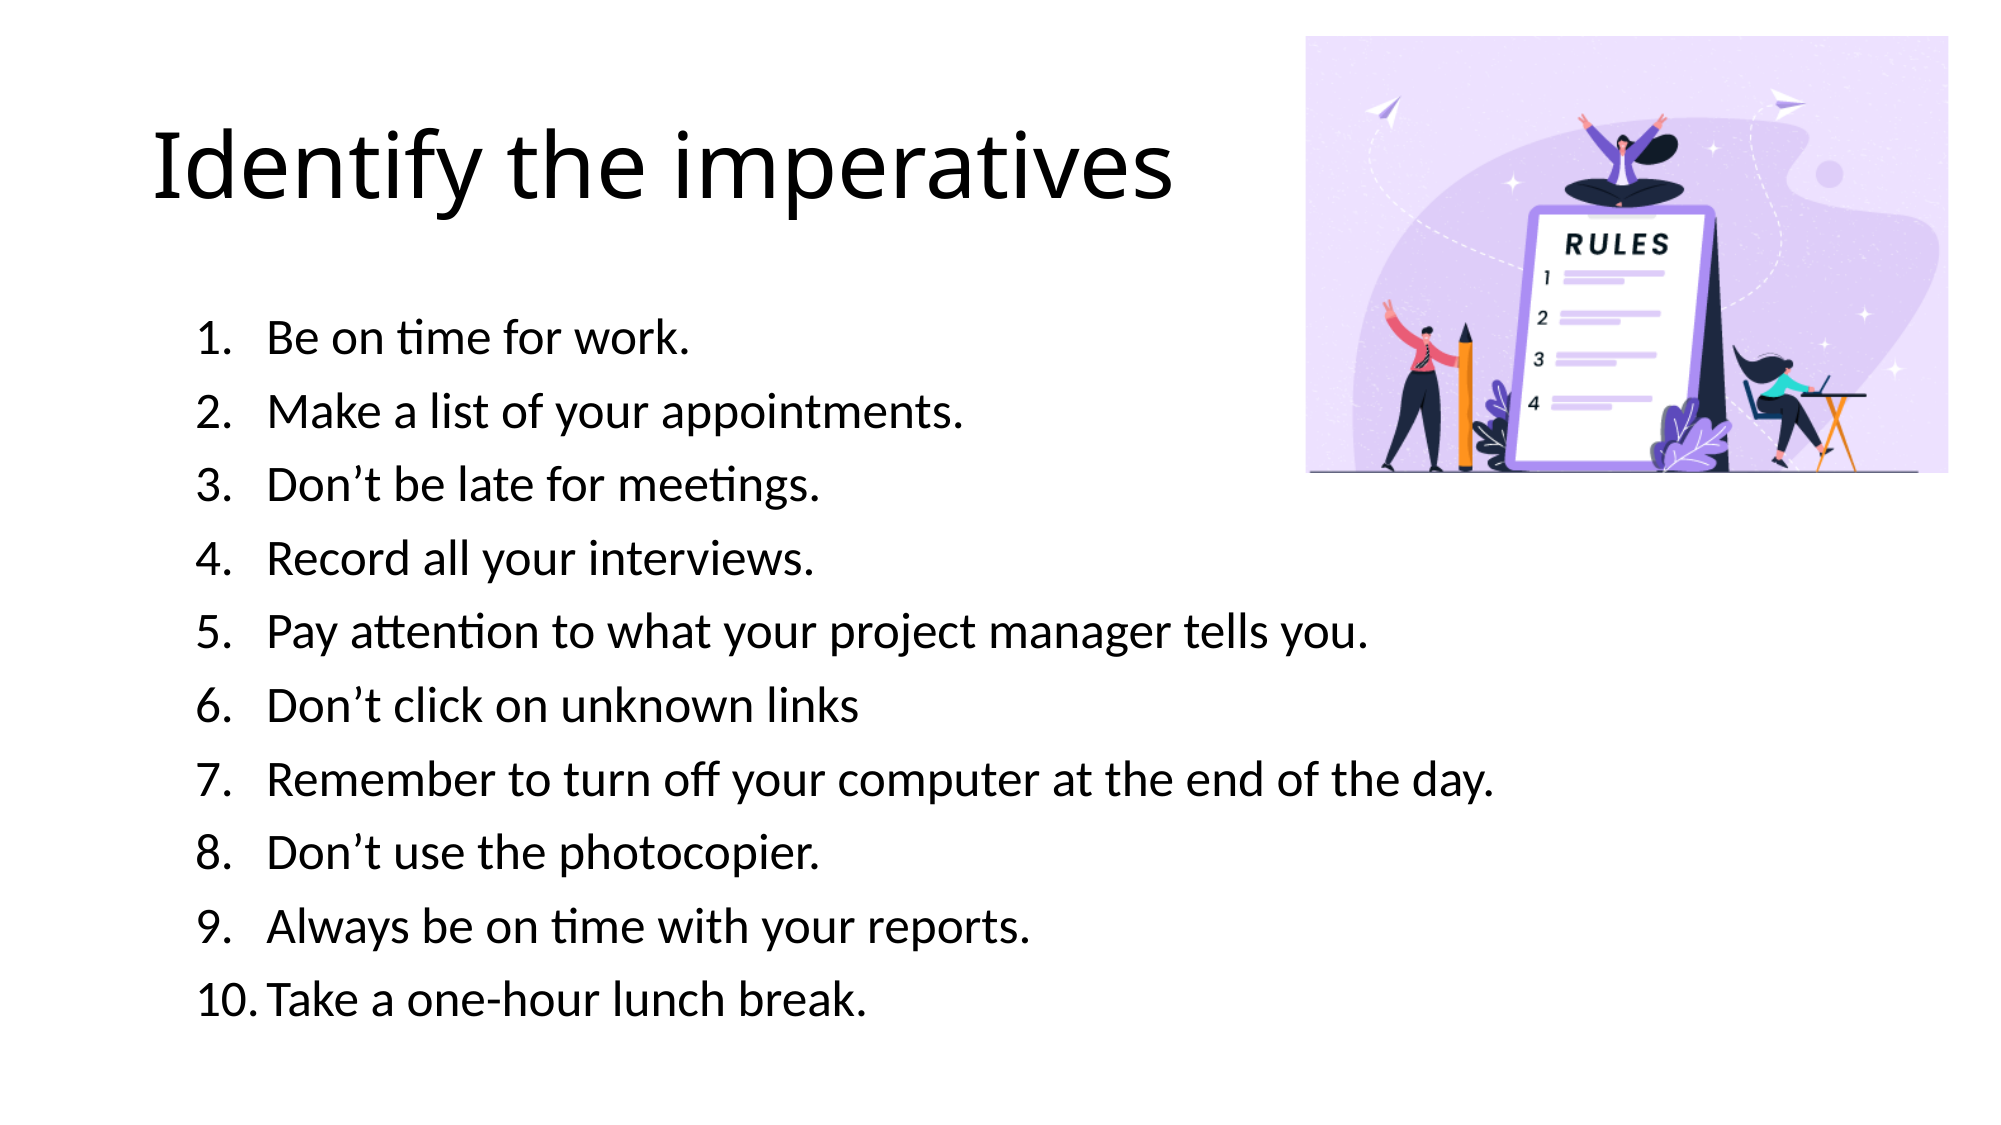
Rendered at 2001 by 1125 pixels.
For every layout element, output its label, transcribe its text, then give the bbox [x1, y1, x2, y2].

picture [1305, 36, 1949, 473]
title Identify the imperatives [137, 59, 1305, 278]
list Be on time for work. Make a list of your appointments. Don’t be late for meetings. Record all your interviews. Pay attention to what your project manager tells you. Don’t click on unknown links Remember to turn off your computer at the end of the day. Don’t use the photocopier. Always be on time with your reports. Take a one-hour lunch break. [180, 302, 1830, 1042]
